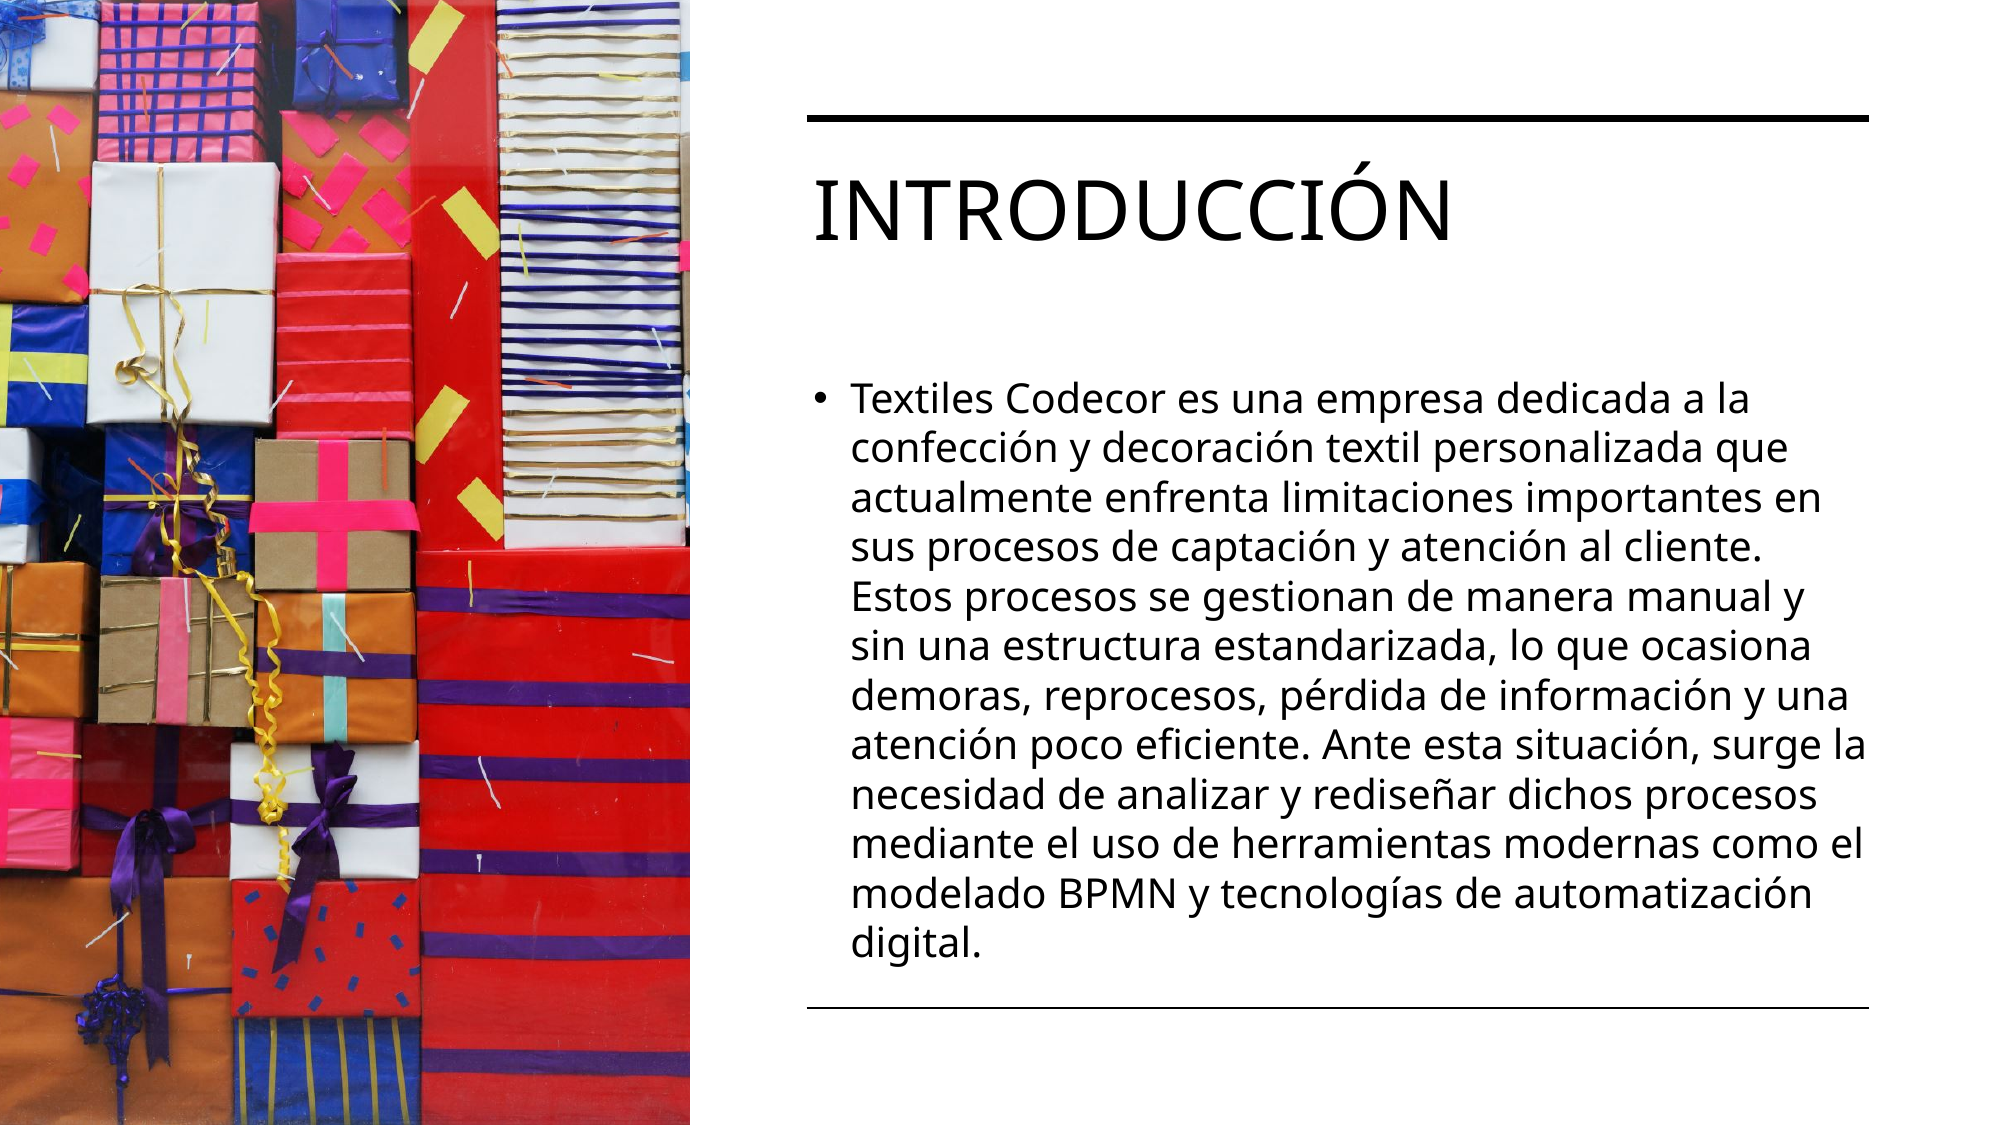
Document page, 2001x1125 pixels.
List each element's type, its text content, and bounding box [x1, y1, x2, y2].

list Textiles Codecor es una empresa dedicada a la confección y decoración textil personalizada que actualmente enfrenta limitaciones importantes en sus procesos de captación y atención al cliente. Estos procesos se gestionan de manera manual y sin una estructura estandarizada, lo que ocasiona demoras, reprocesos, pérdida de información y una atención poco eficiente. Ante esta situación, surge la necesidad de analizar y rediseñar dichos procesos mediante el uso de herramientas modernas como el modelado BPMN y tecnologías de automatización digital. [798, 364, 1886, 978]
picture [0, 0, 690, 1125]
text_box [690, 0, 2000, 1125]
title Introducción [798, 149, 1886, 364]
